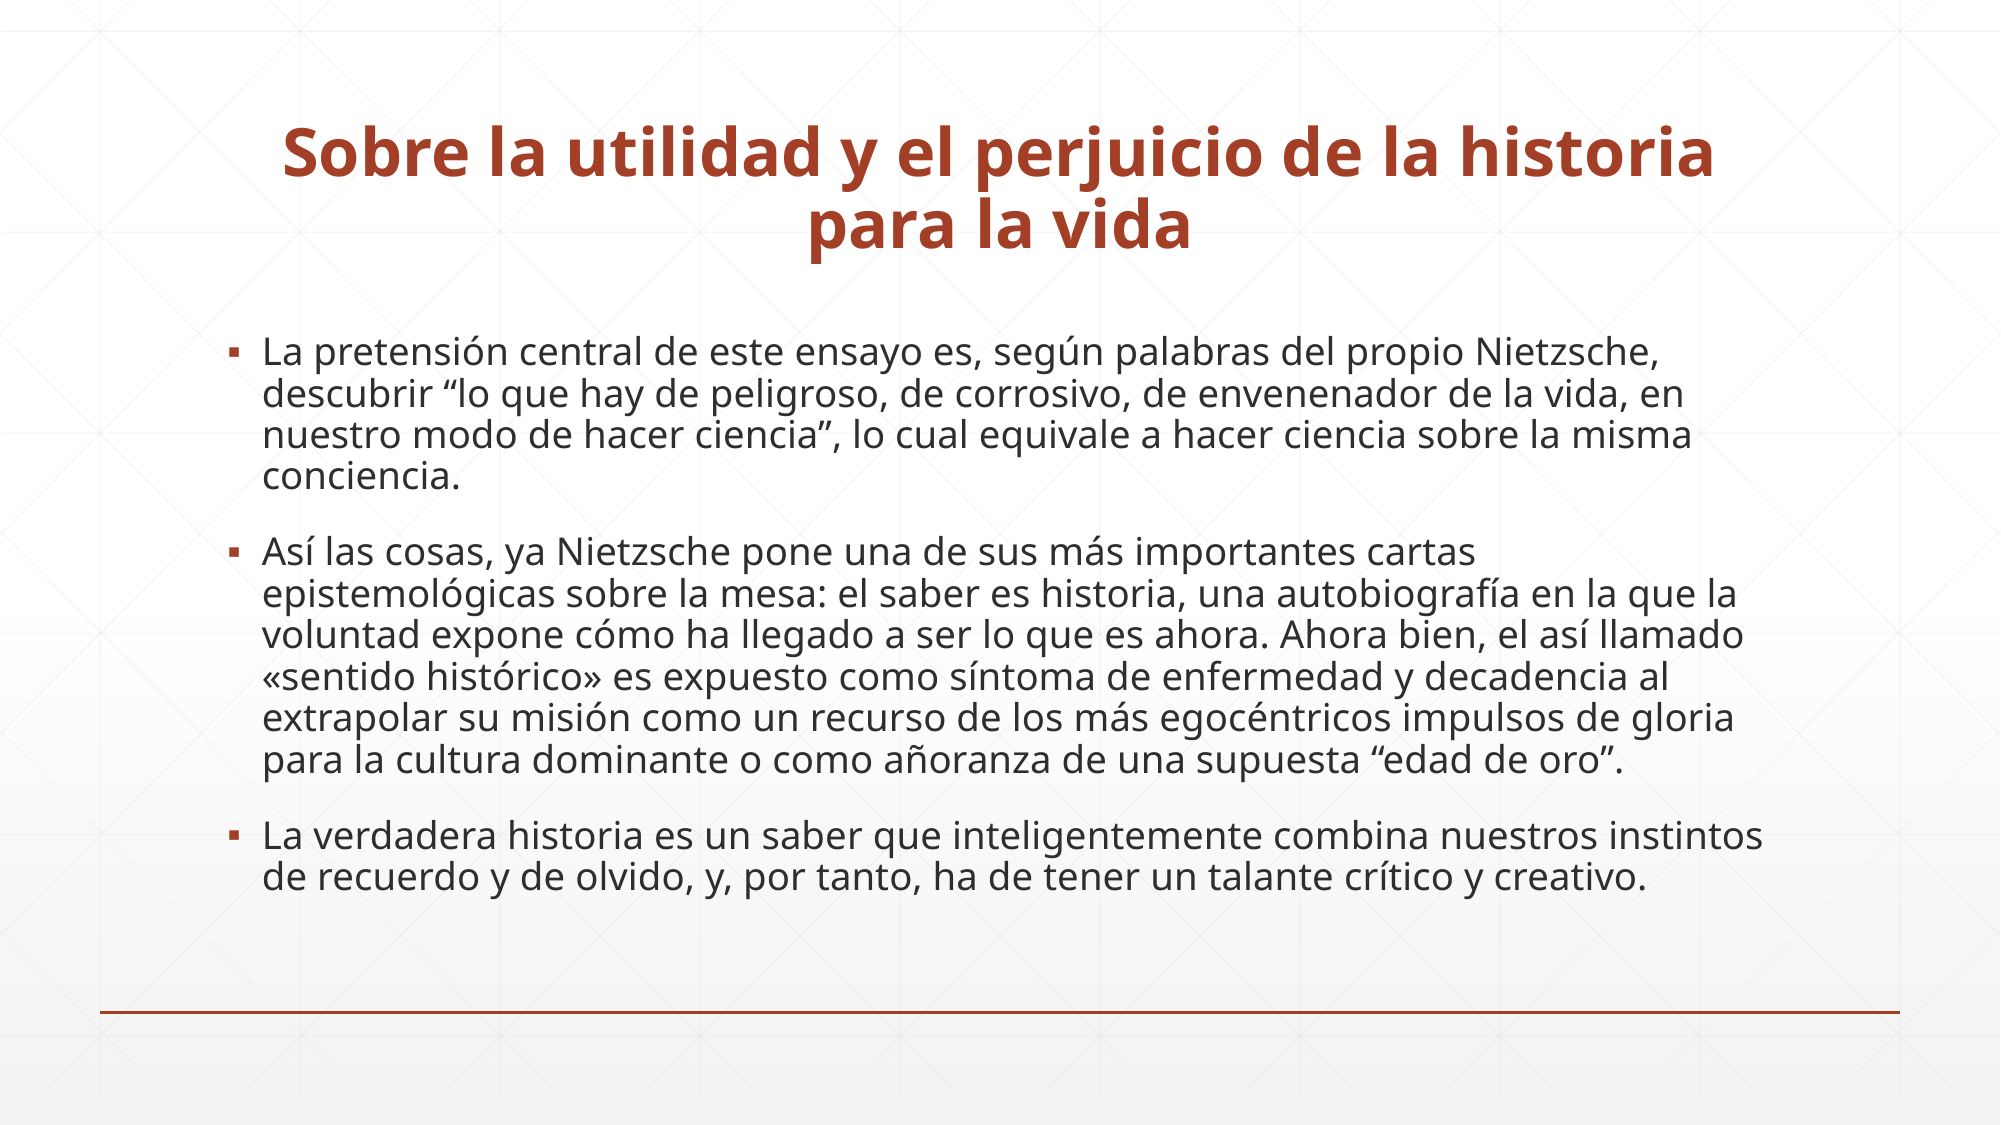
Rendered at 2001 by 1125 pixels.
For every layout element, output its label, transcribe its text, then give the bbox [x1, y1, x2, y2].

title Sobre la utilidad y el perjuicio de la historia para la vida [212, 82, 1788, 271]
list La pretensión central de este ensayo es, según palabras del propio Nietzsche, descubrir “lo que hay de peligroso, de corrosivo, de envenenador de la vida, en nuestro modo de hacer ciencia”, lo cual equivale a hacer ciencia sobre la misma conciencia. Así las cosas, ya Nietzsche pone una de sus más importantes cartas epistemológicas sobre la mesa: el saber es historia, una autobiografía en la que la voluntad expone cómo ha llegado a ser lo que es ahora. Ahora bien, el así llamado «sentido histórico» es expuesto como síntoma de enfermedad y decadencia al extrapolar su misión como un recurso de los más egocéntricos impulsos de gloria para la cultura dominante o como añoranza de una supuesta “edad de oro”. La verdadera historia es un saber que inteligentemente combina nuestros instintos de recuerdo y de olvido, y, por tanto, ha de tener un talante crítico y creativo. [212, 324, 1788, 950]
